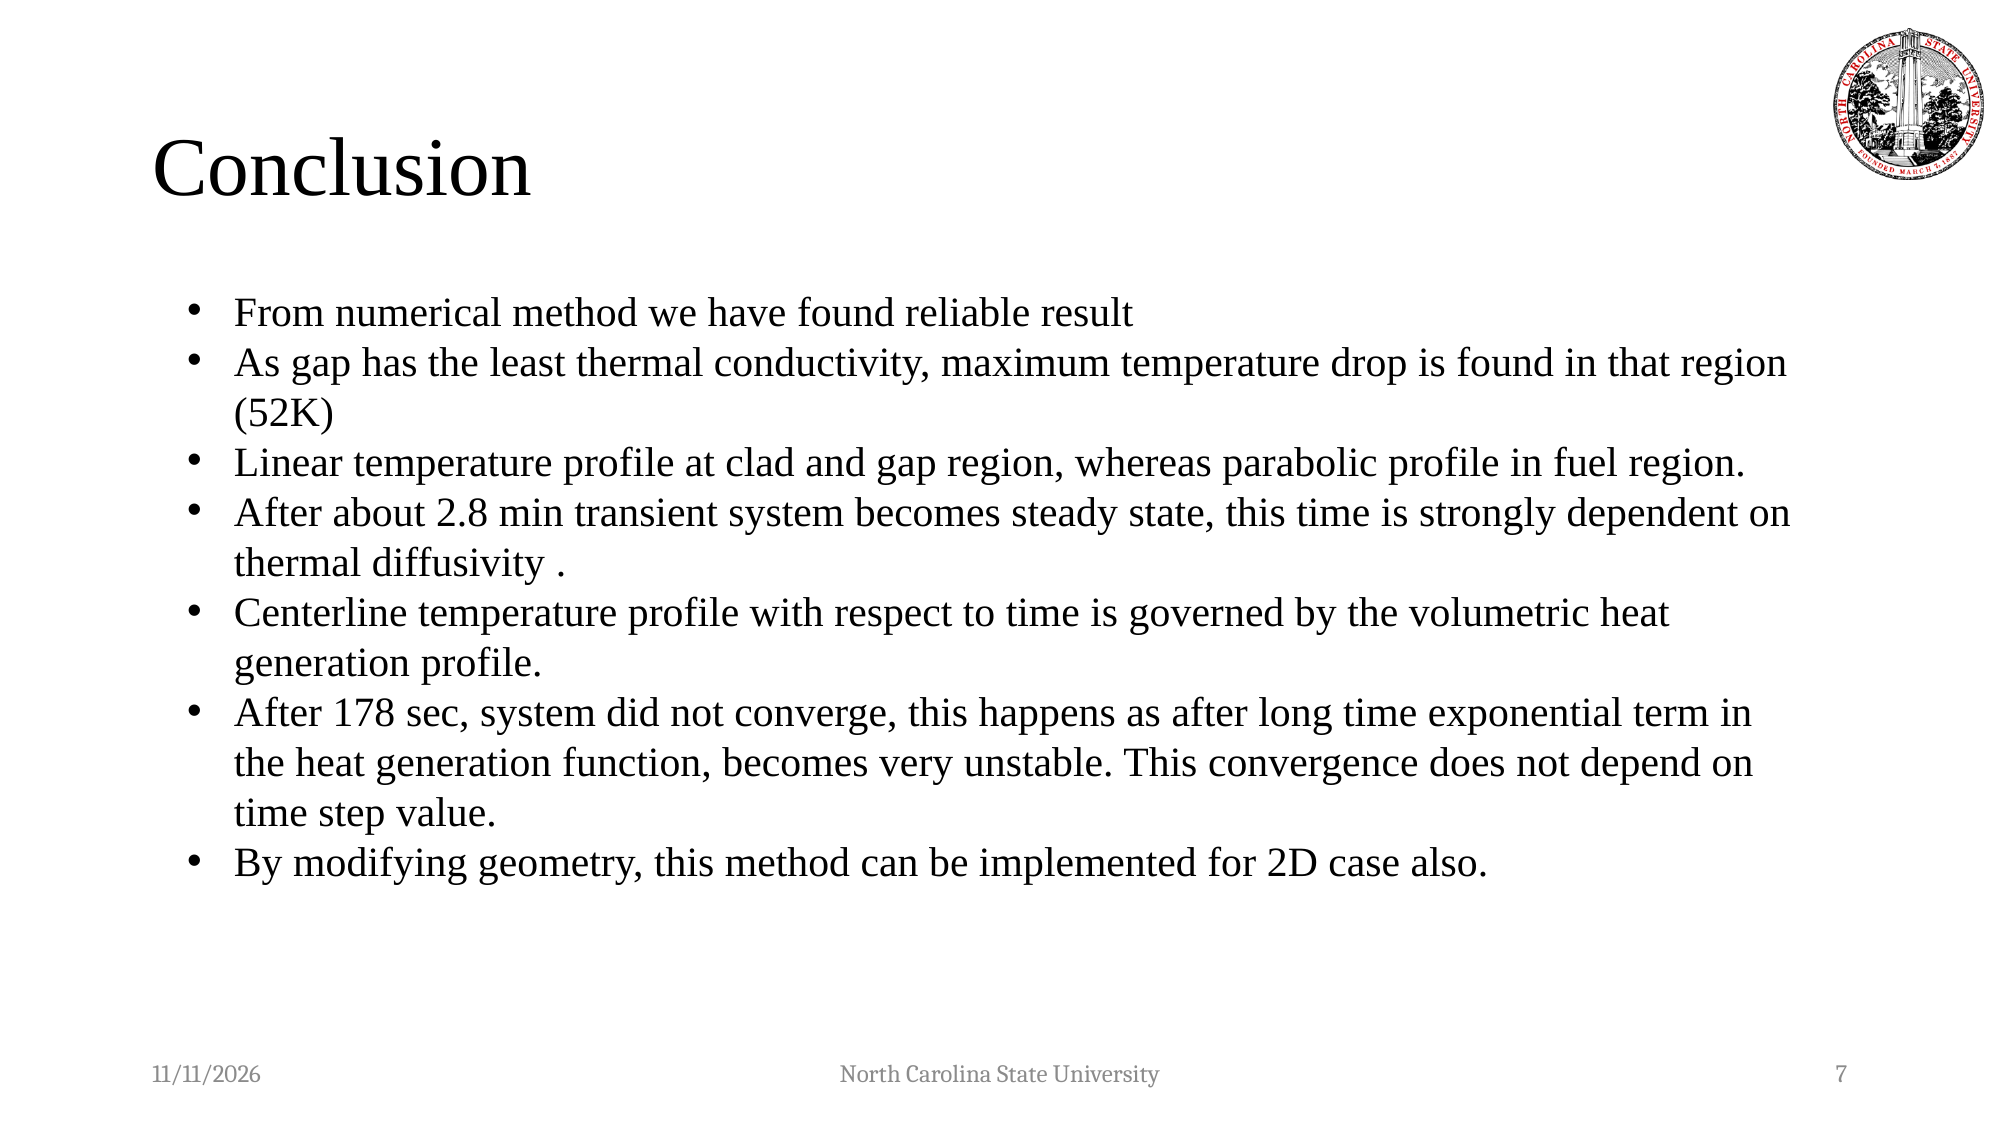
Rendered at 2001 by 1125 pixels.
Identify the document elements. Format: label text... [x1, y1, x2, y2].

title Conclusion [137, 59, 1863, 278]
text_box From numerical method we have found reliable result As gap has the least thermal conductivity, maximum temperature drop is found in that region (52K) Linear temperature profile at clad and gap region, whereas parabolic profile in fuel region. After about 2.8 min transient system becomes steady state, this time is strongly dependent on thermal diffusivity . Centerline temperature profile with respect to time is governed by the volumetric heat generation profile. After 178 sec, system did not converge, this happens as after long time exponential term in the heat generation function, becomes very unstable. This convergence does not depend on time step value. By modifying geometry, this method can be implemented for 2D case also. [172, 277, 1816, 983]
slide_number 7 [1412, 1042, 1863, 1103]
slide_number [137, 1042, 588, 1103]
footer North Carolina State University [662, 1042, 1338, 1103]
picture [1833, 28, 1984, 180]
